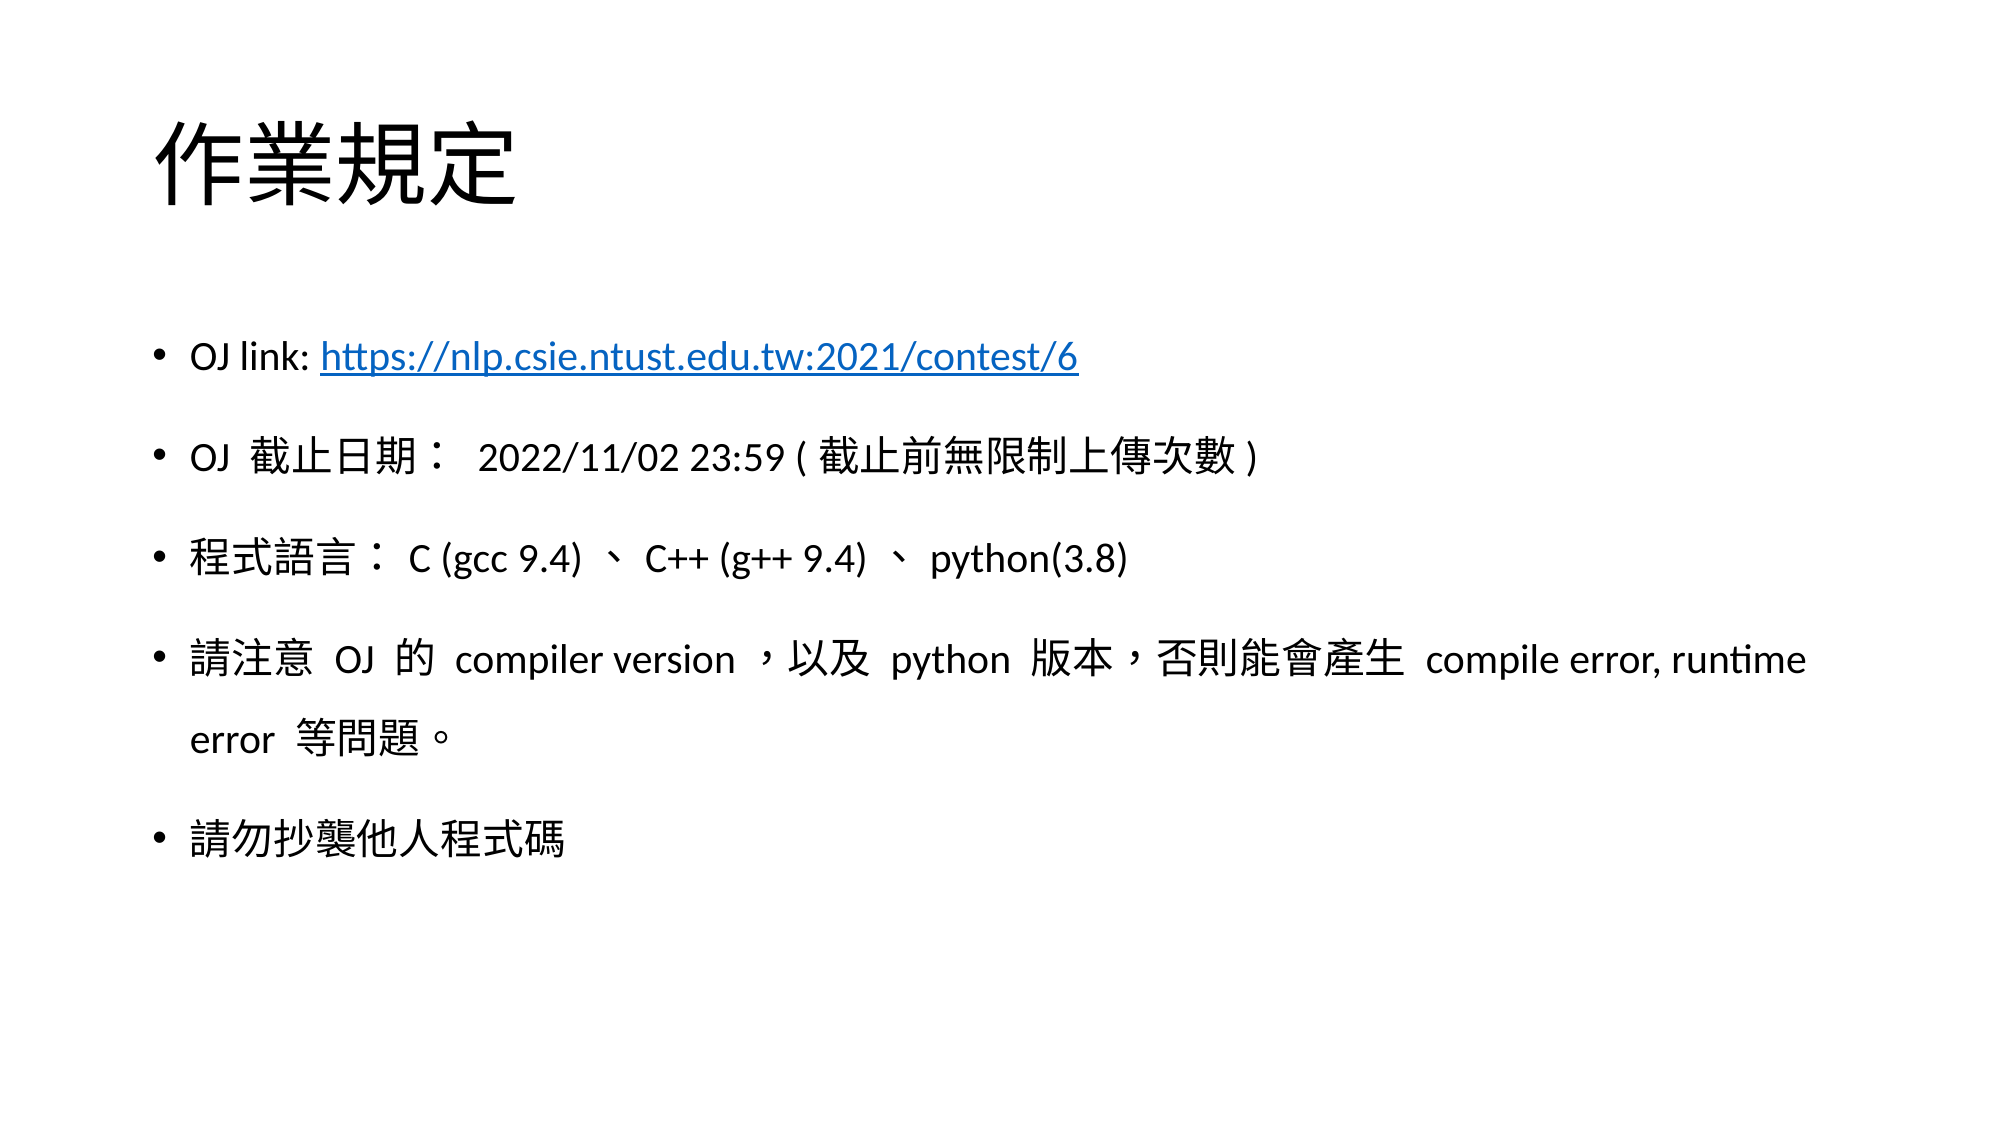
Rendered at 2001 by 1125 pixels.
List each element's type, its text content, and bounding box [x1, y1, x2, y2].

list OJ link: https://nlp.csie.ntust.edu.tw:2021/contest/6 OJ 截止日期： 2022/11/02 23:59 (截止前無限制上傳次數) 程式語言：C (gcc 9.4)、C++ (g++ 9.4)、python(3.8) 請注意 OJ 的 compiler version，以及 python 版本，否則能會產生 compile error, runtime error 等問題。 請勿抄襲他人程式碼 [137, 291, 1863, 1005]
title 作業規定 [137, 59, 1863, 278]
